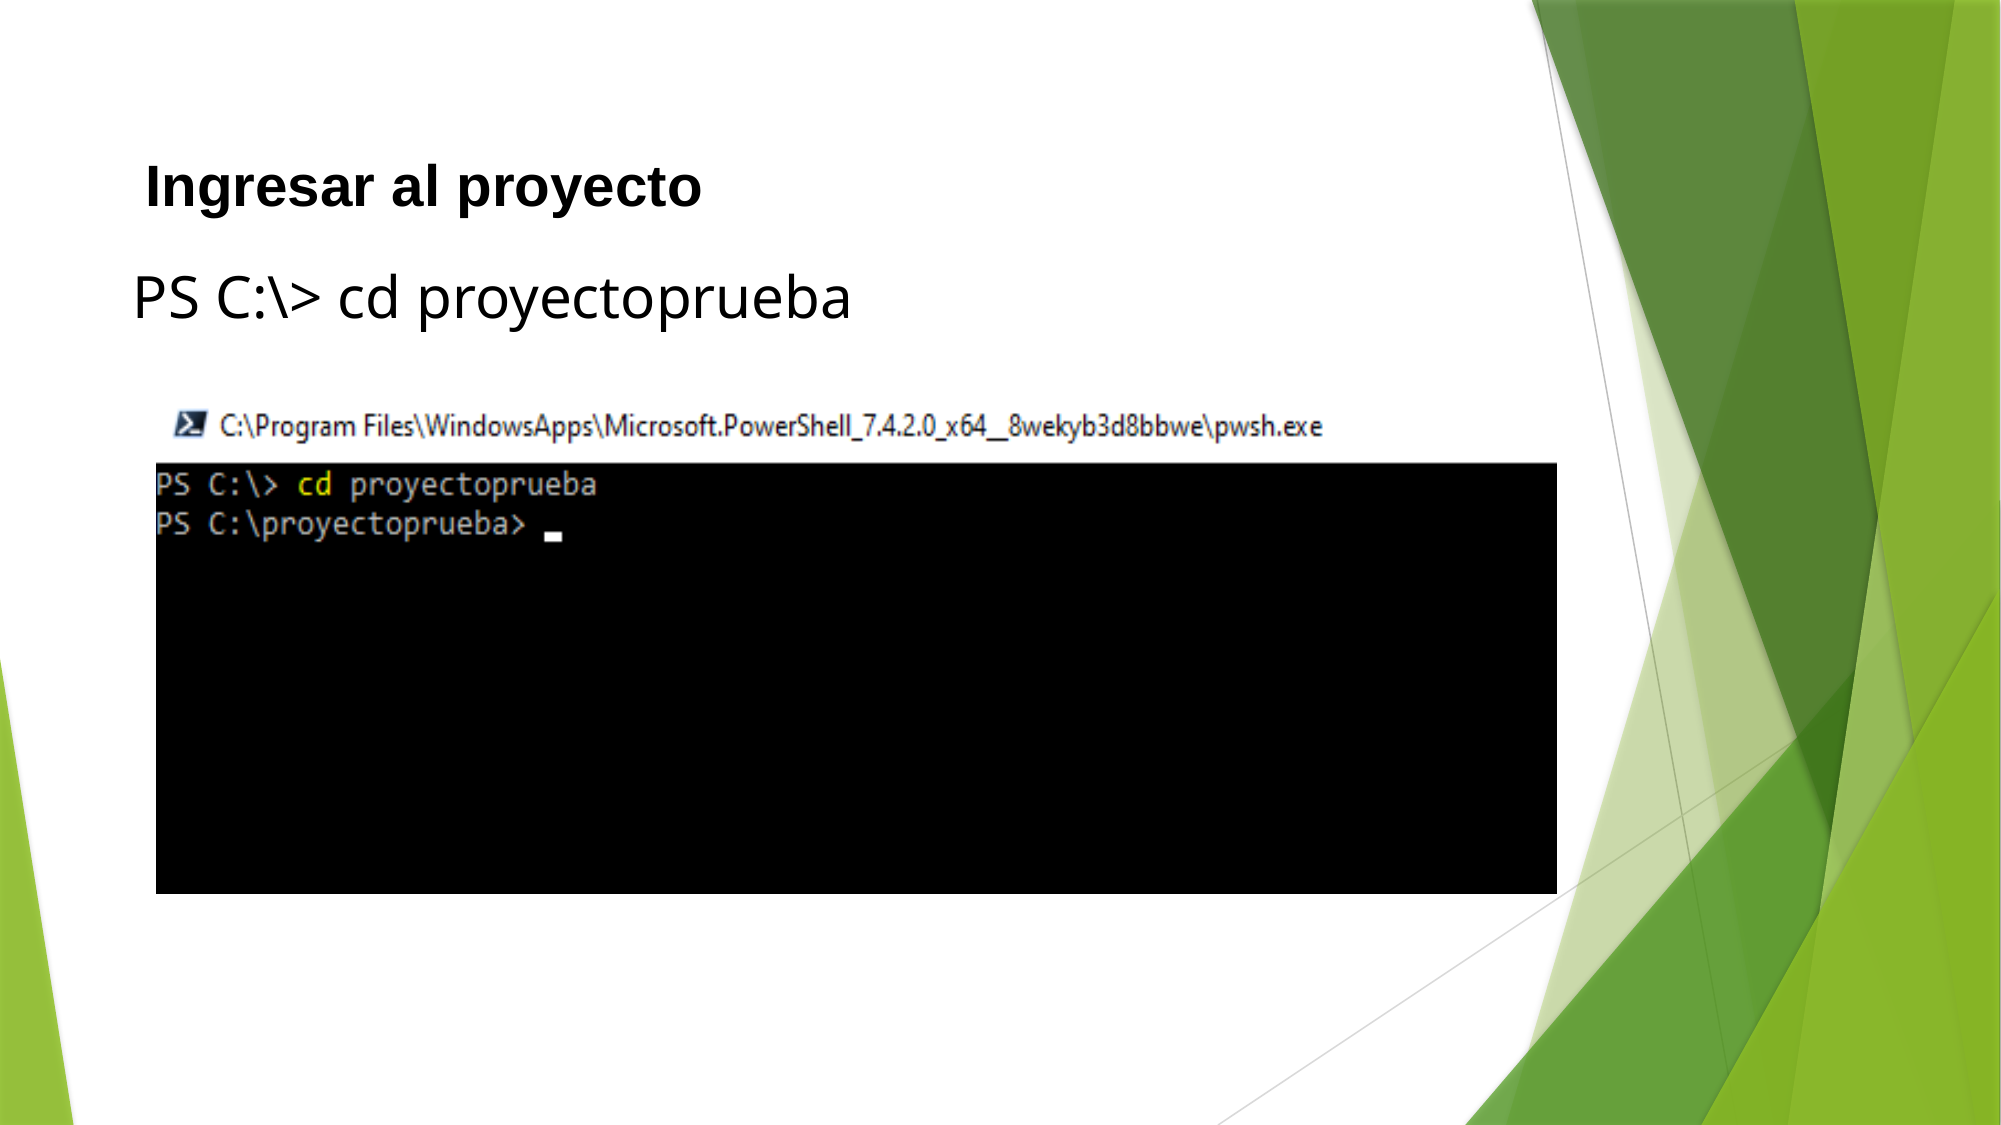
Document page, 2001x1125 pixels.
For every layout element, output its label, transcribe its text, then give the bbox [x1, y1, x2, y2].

picture [155, 389, 1558, 895]
text_box Ingresar al proyecto [130, 140, 719, 226]
text_box PS C:\> cd proyectoprueba [118, 252, 869, 338]
